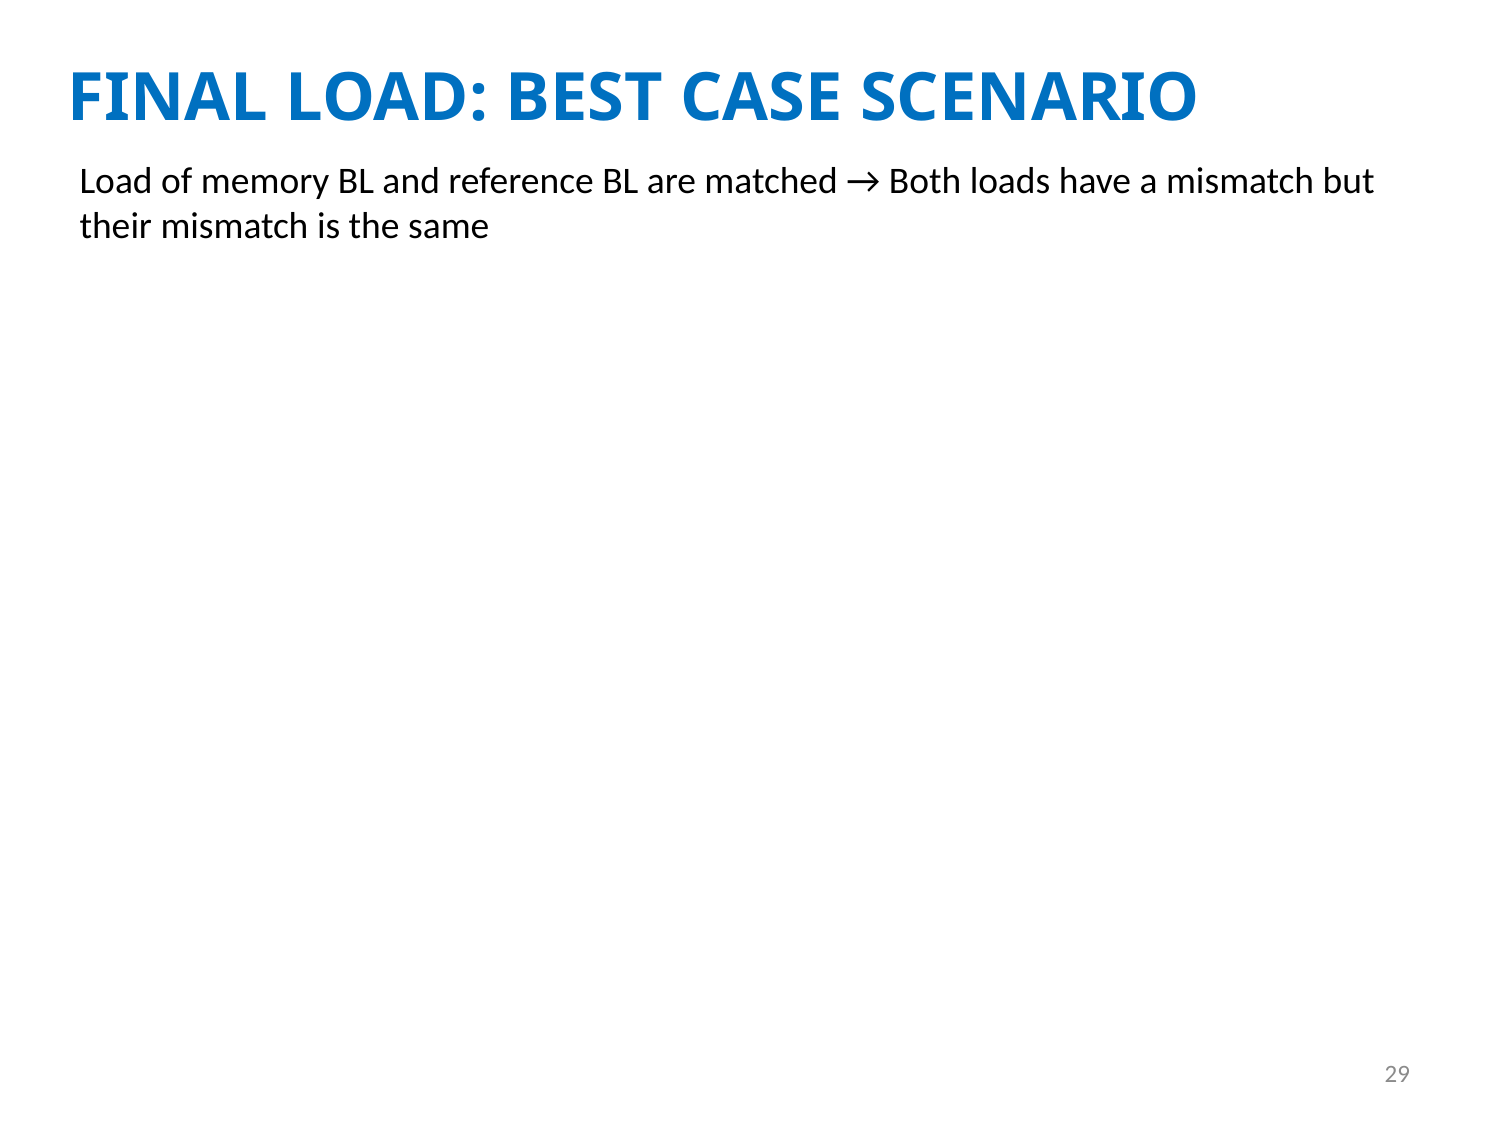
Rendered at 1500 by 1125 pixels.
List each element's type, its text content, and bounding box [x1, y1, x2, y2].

slide_number 29 [1074, 1042, 1425, 1103]
text_box Load of memory BL and reference BL are matched → Both loads have a mismatch but their mismatch is the same [64, 148, 1436, 254]
text_box FINAL LOAD: BEST CASE SCENARIO [53, 46, 1459, 142]
